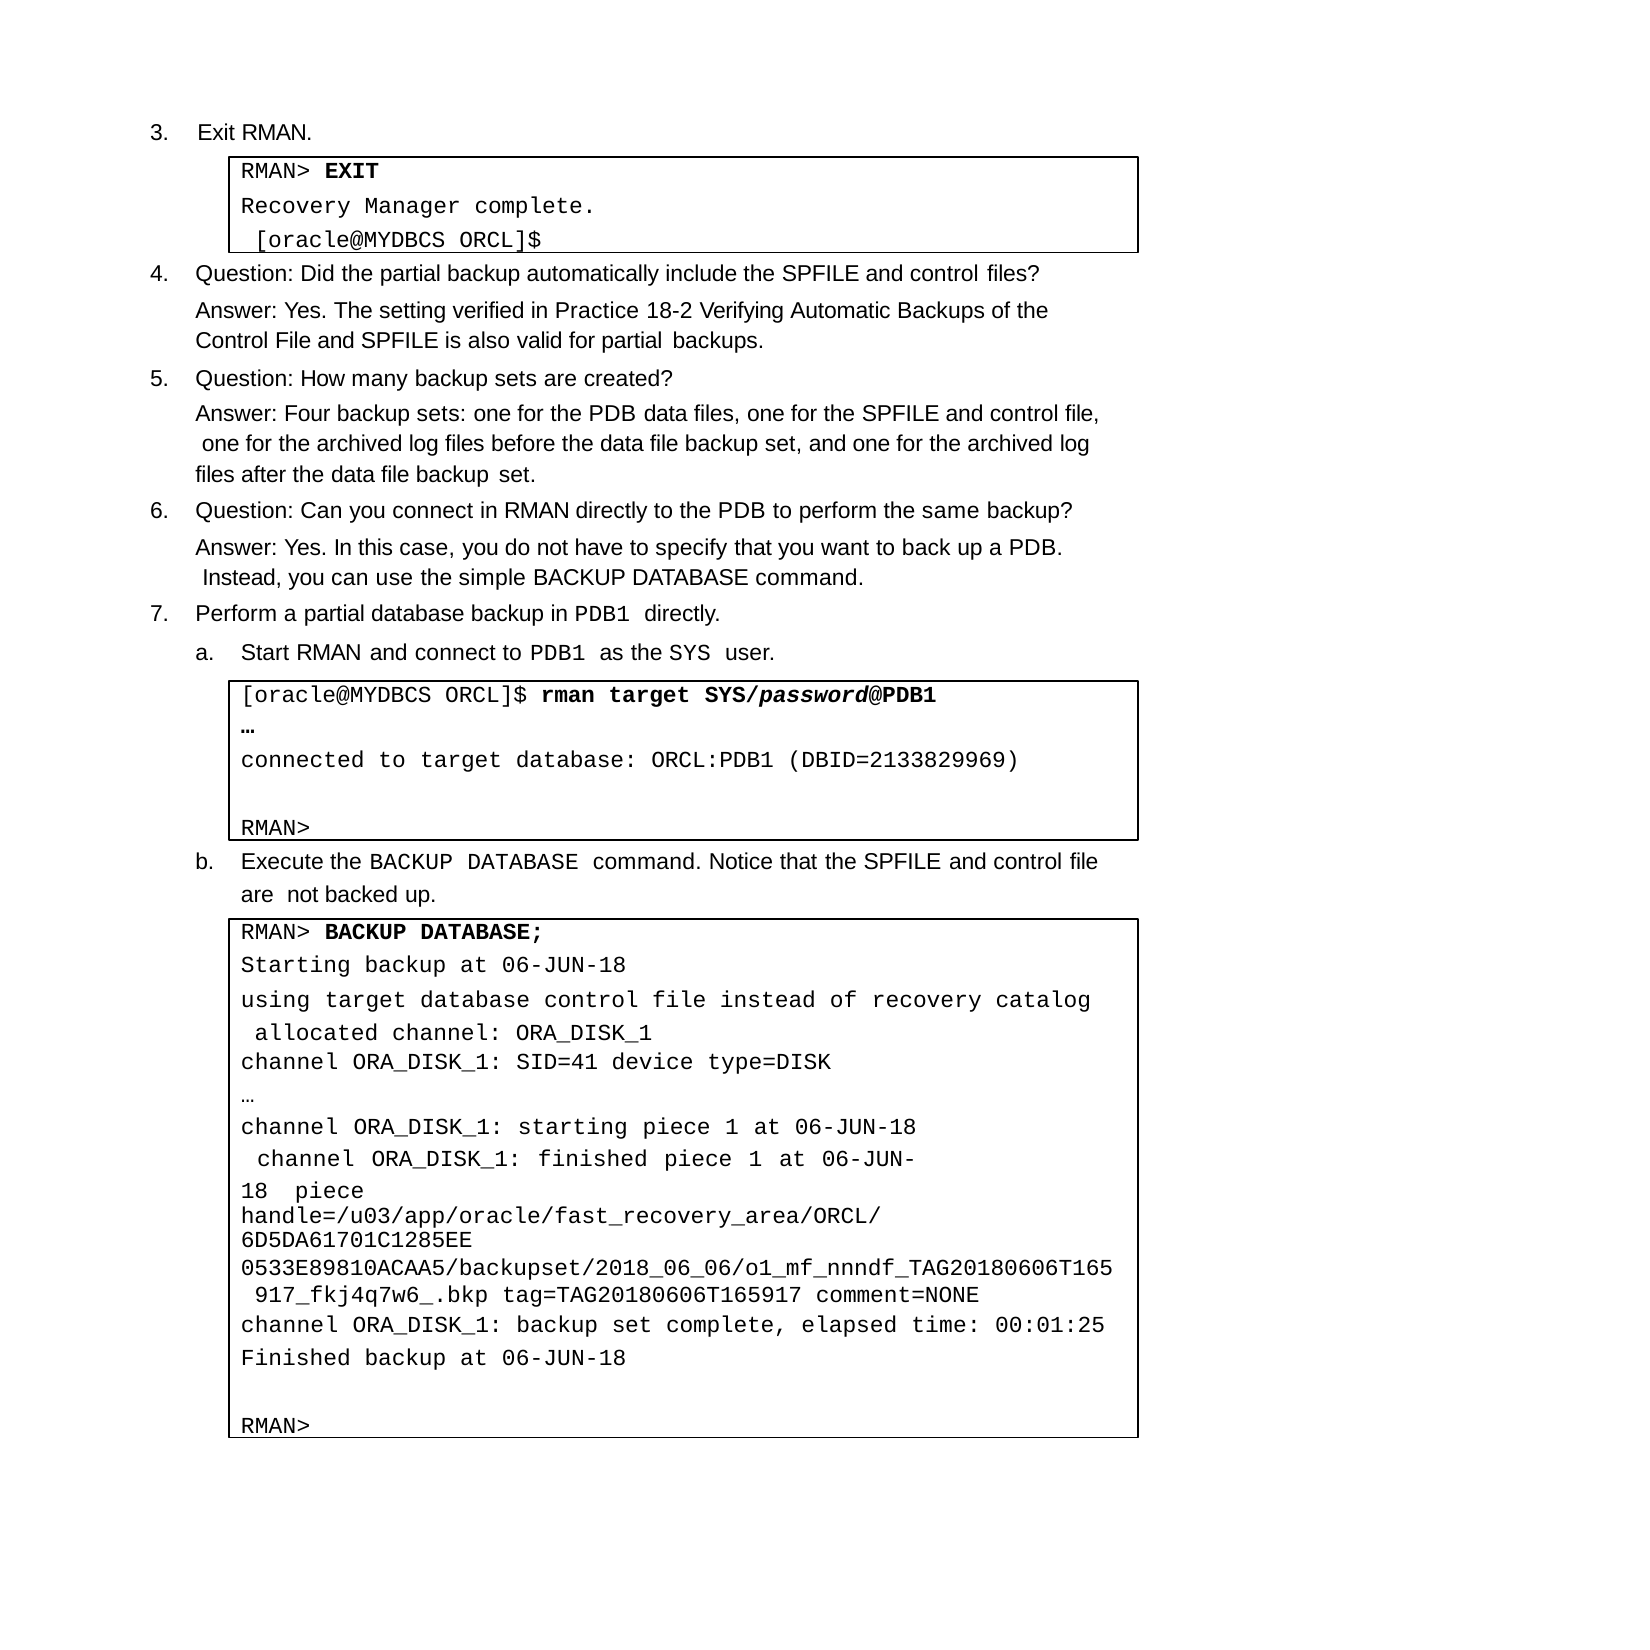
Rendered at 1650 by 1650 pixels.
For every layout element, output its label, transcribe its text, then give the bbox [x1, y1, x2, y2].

text_box RMAN> BACKUP DATABASE; Starting backup at 06-JUN-18 using target database control file instead of recovery catalog allocated channel: ORA_DISK_1 channel ORA_DISK_1: SID=41 device type=DISK … channel ORA_DISK_1: starting piece 1 at 06-JUN-18 channel ORA_DISK_1: finished piece 1 at 06-JUN-18 piece handle=/u03/app/oracle/fast_recovery_area/ORCL/6D5DA61701C1285EE 0533E89810ACAA5/backupset/2018_06_06/o1_mf_nnndf_TAG20180606T165 917_fkj4q7w6_.bkp tag=TAG20180606T165917 comment=NONE channel ORA_DISK_1: backup set complete, elapsed time: 00:01:25 Finished backup at 06-JUN-18 RMAN> [229, 918, 1138, 1438]
text_box RMAN> EXIT Recovery Manager complete. [oracle@MYDBCS ORCL]$ [229, 157, 1138, 253]
text_box 3. Exit RMAN. [148, 115, 314, 146]
text_box b. Execute the BACKUP DATABASE command. Notice that the SPFILE and control file are not backed up. [193, 839, 1117, 907]
text_box [oracle@MYDBCS ORCL]$ rman target SYS/password@PDB1 … connected to target database: ORCL:PDB1 (DBID=2133829969) RMAN> [229, 681, 1138, 841]
text_box Question: Did the partial backup automatically include the SPFILE and control files? Answer: Yes. The setting verified in Practice 18-2 Verifying Automatic Backups of the Control File and SPFILE is also valid for partial backups. Question: How many backup sets are created? Answer: Four backup sets: one for the PDB data files, one for the SPFILE and control file, one for the archived log files before the data file backup set, and one for the archived log files after the data file backup set. Question: Can you connect in RMAN directly to the PDB to perform the same backup? Answer: Yes. In this case, you do not have to specify that you want to back up a PDB. Instead, you can use the simple BACKUP DATABASE command. Perform a partial database backup in PDB1 directly. Start RMAN and connect to PDB1 as the SYS user. [148, 246, 1106, 665]
